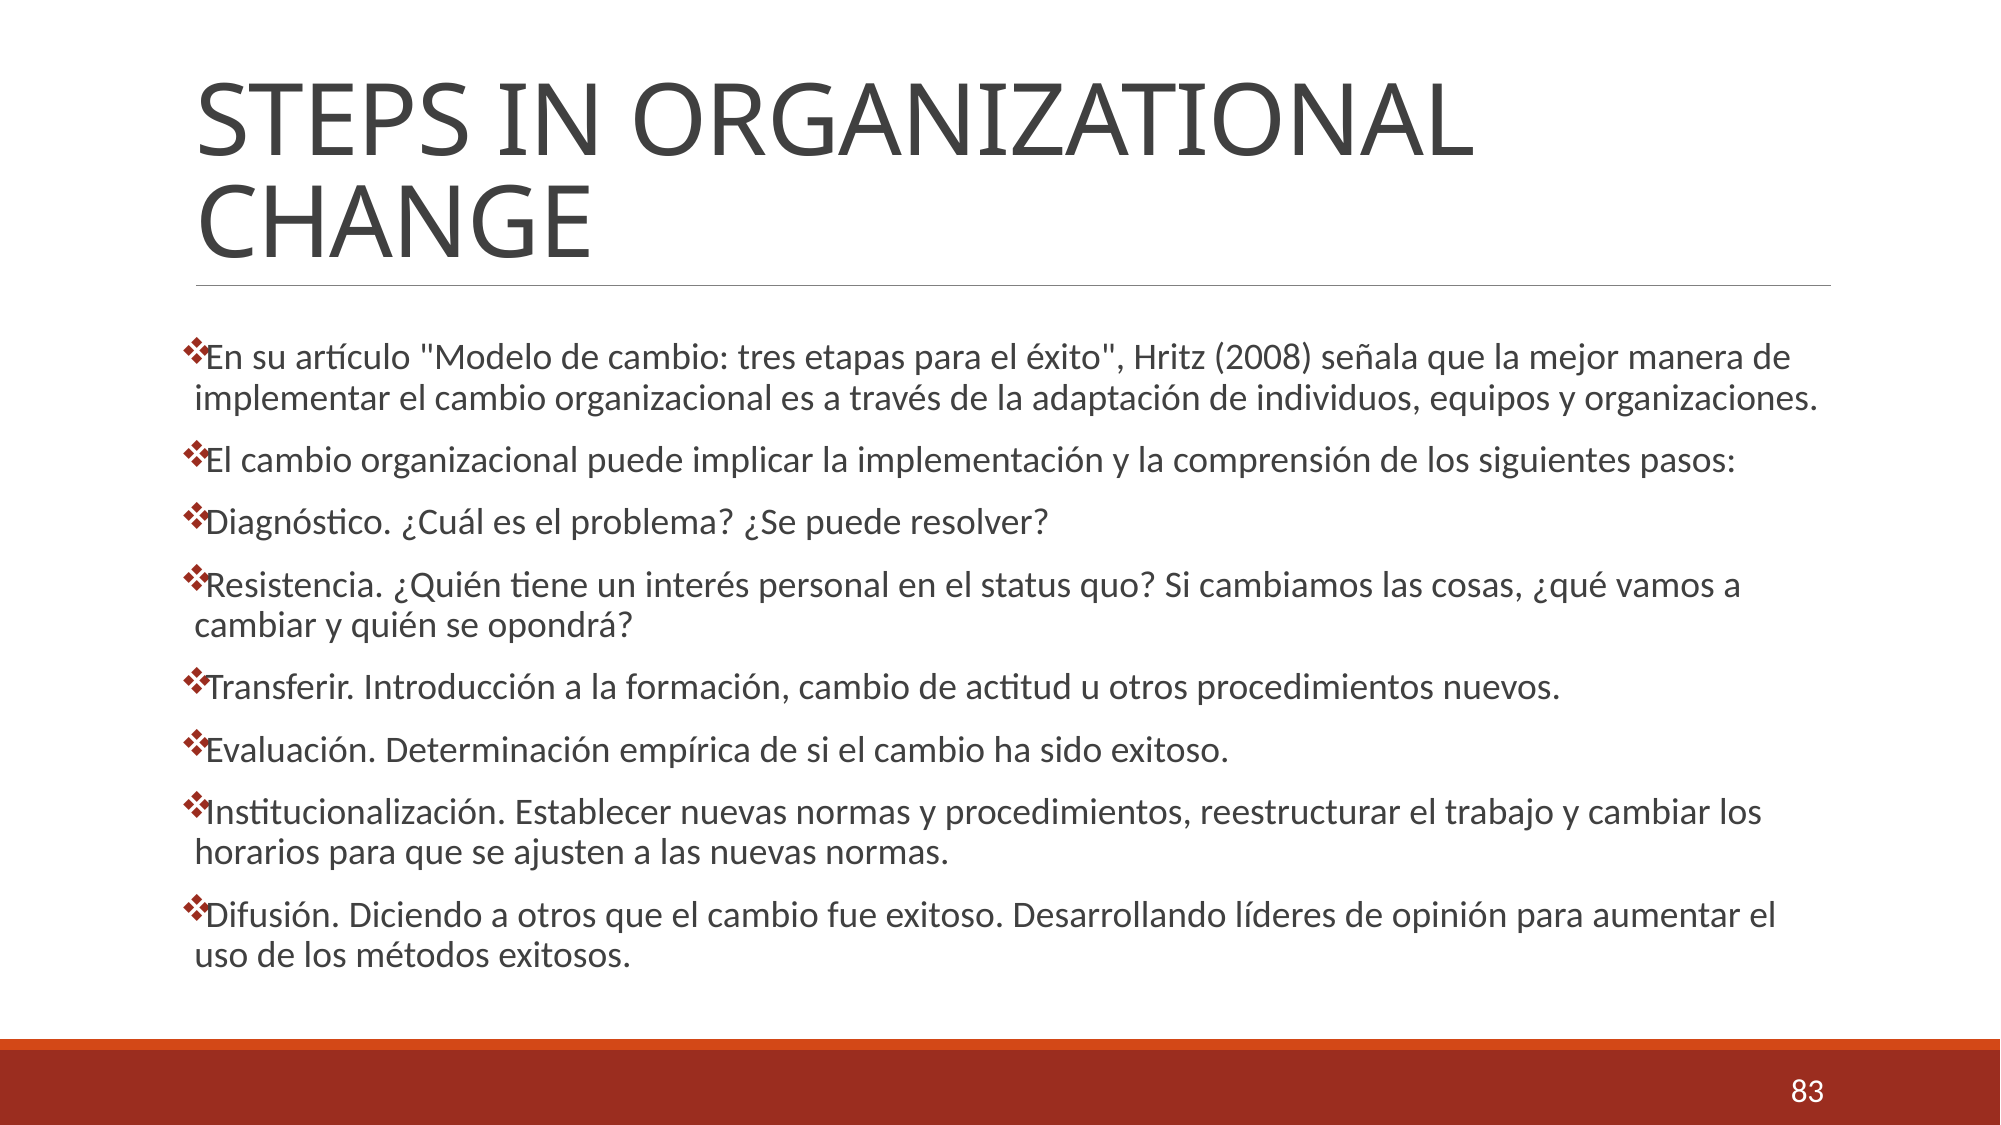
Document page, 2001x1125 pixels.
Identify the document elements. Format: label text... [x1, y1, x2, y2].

list En su artículo "Modelo de cambio: tres etapas para el éxito", Hritz (2008) señala que la mejor manera de implementar el cambio organizacional es a través de la adaptación de individuos, equipos y organizaciones. El cambio organizacional puede implicar la implementación y la comprensión de los siguientes pasos: Diagnóstico. ¿Cuál es el problema? ¿Se puede resolver? Resistencia. ¿Quién tiene un interés personal en el status quo? Si cambiamos las cosas, ¿qué vamos a cambiar y quién se opondrá? Transferir. Introducción a la formación, cambio de actitud u otros procedimientos nuevos. Evaluación. Determinación empírica de si el cambio ha sido exitoso. Institucionalización. Establecer nuevas normas y procedimientos, reestructurar el trabajo y cambiar los horarios para que se ajusten a las nuevas normas. Difusión. Diciendo a otros que el cambio fue exitoso. Desarrollando líderes de opinión para aumentar el uso de los métodos exitosos. [180, 329, 1830, 1018]
title STEPS IN ORGANIZATIONAL CHANGE [180, 47, 1830, 285]
slide_number 83 [1624, 1059, 1840, 1120]
